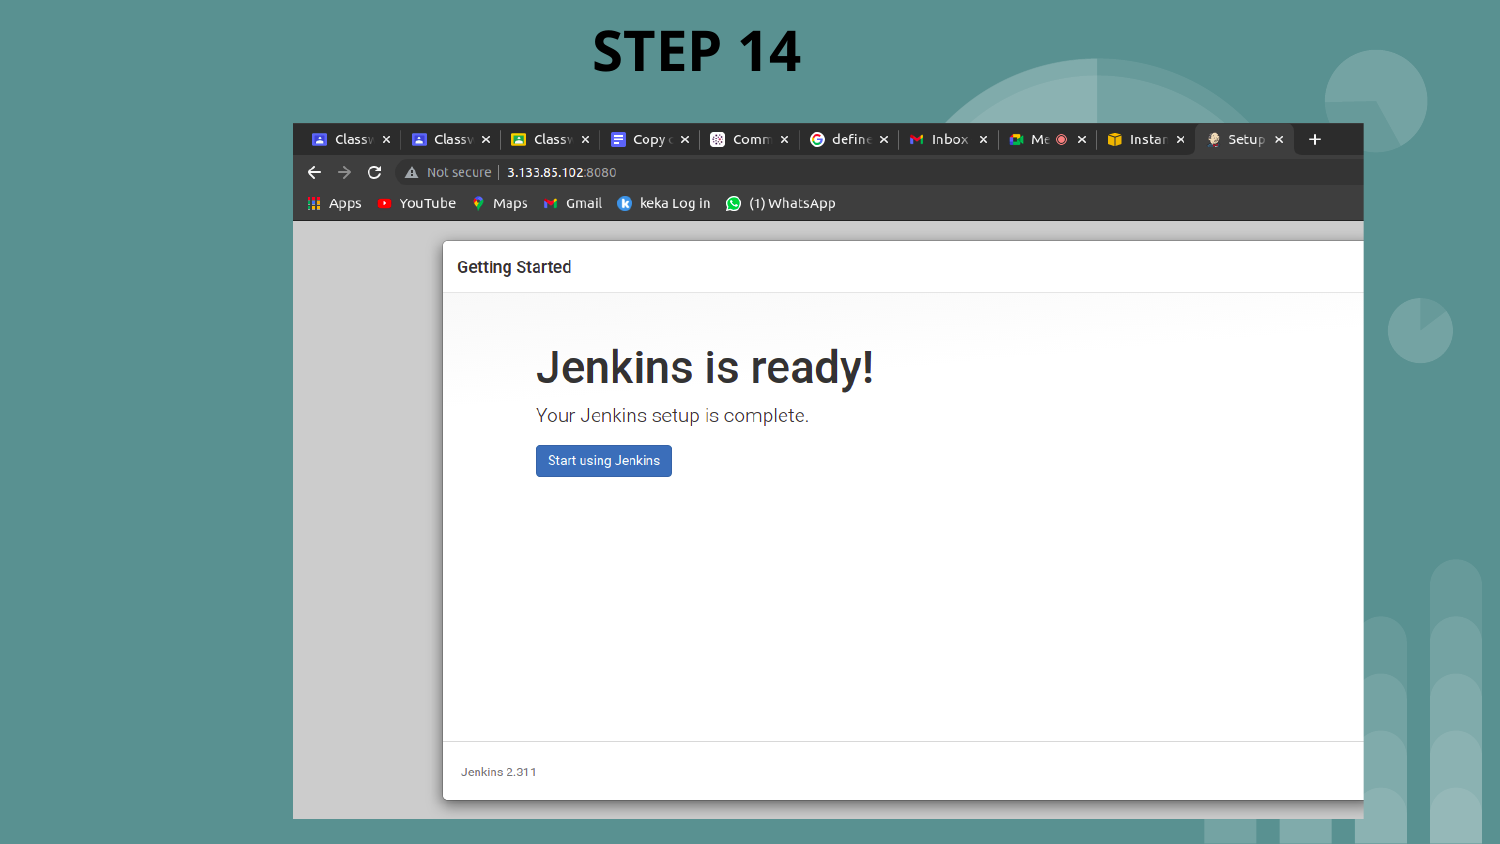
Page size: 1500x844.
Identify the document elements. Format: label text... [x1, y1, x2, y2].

text_box STEP 14 [577, 0, 989, 98]
picture [136, 123, 1364, 819]
